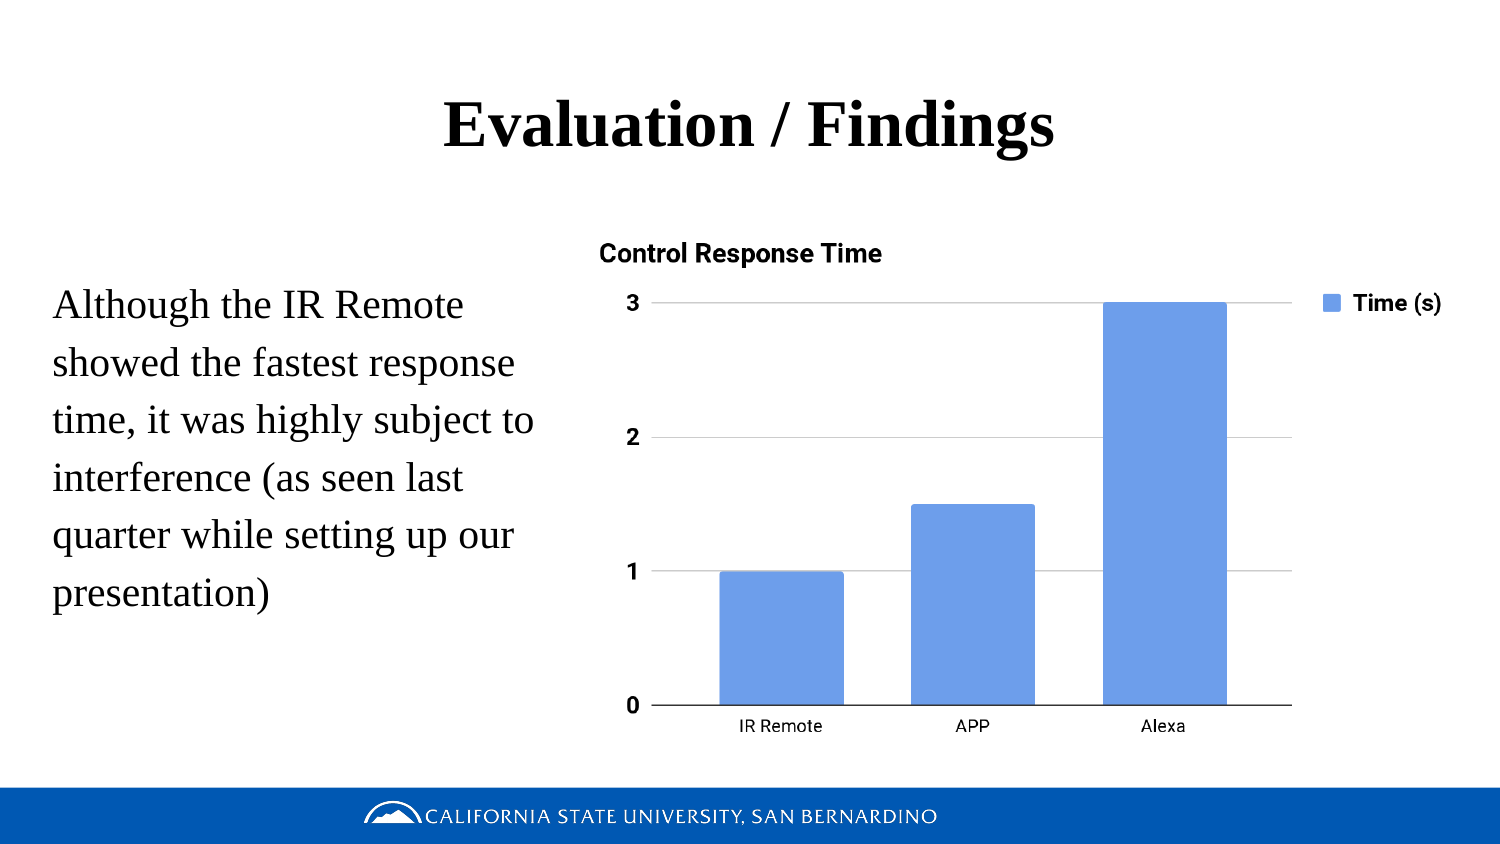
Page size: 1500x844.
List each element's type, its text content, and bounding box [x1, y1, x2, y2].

picture [571, 209, 1469, 765]
picture [350, 787, 950, 837]
title Evaluation / Findings [51, 72, 1449, 167]
text_box Although the IR Remote showed the fastest response time, it was highly subject to interference (as seen last quarter while setting up our presentation) [37, 254, 564, 764]
